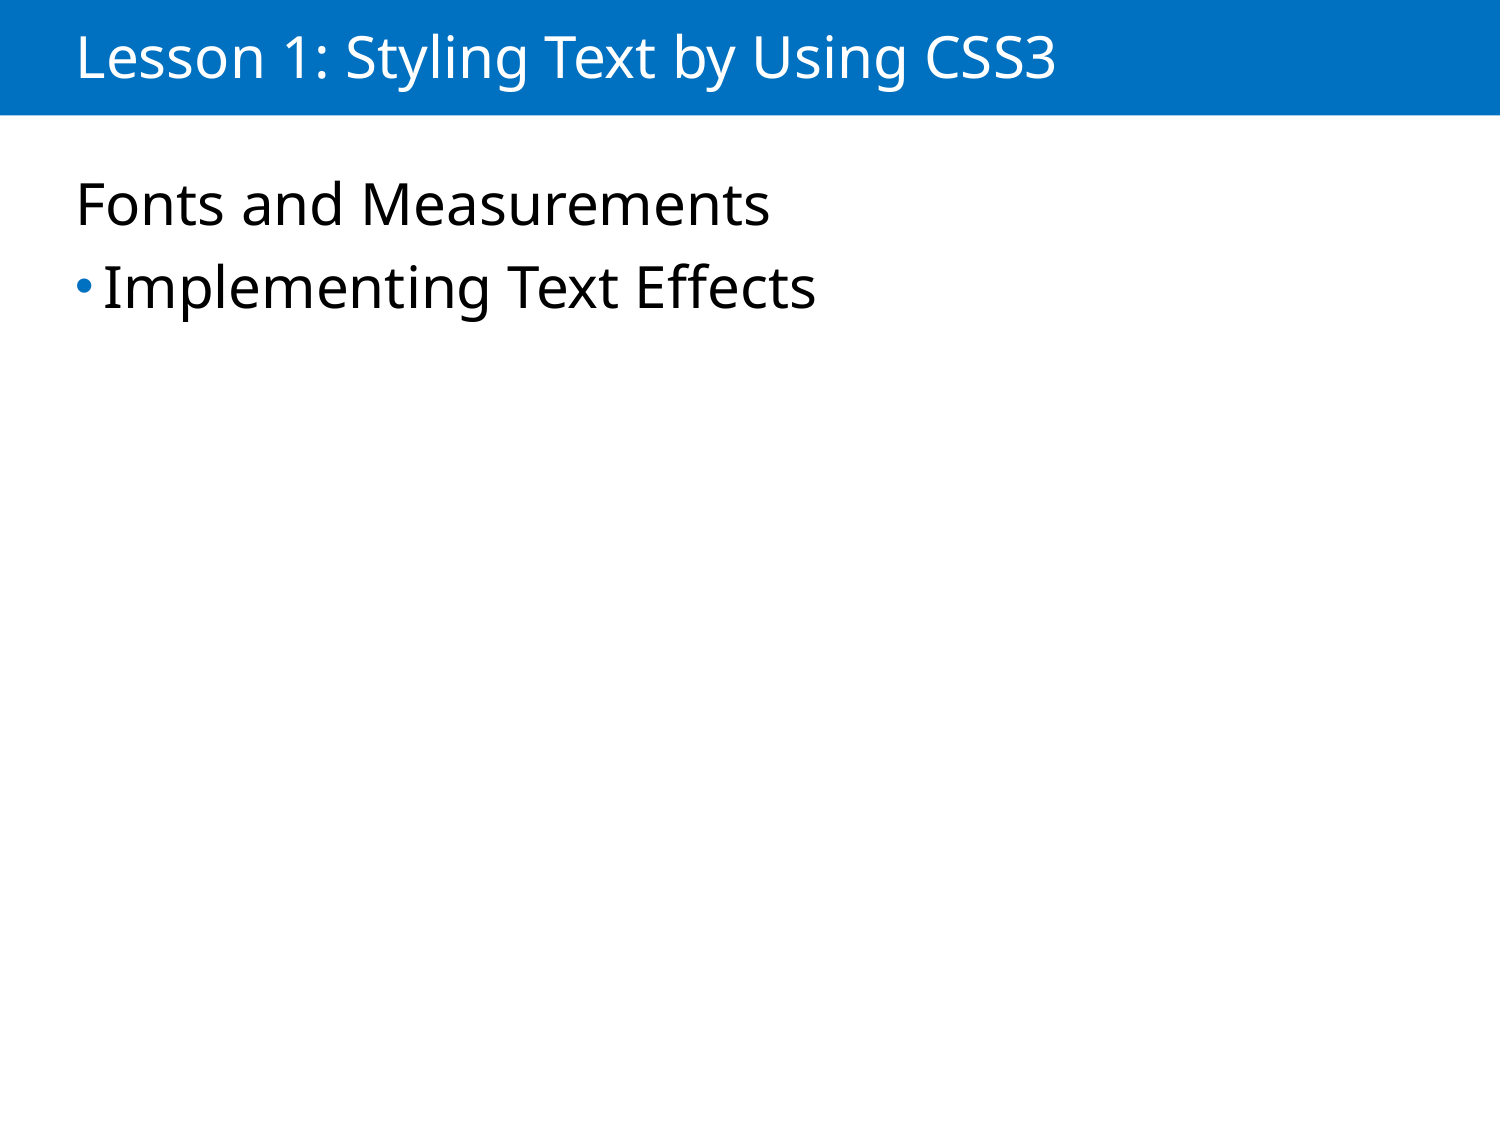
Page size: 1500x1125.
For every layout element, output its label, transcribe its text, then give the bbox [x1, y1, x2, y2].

list Fonts and Measurements Implementing Text Effects [74, 167, 1408, 1013]
title Lesson 1: Styling Text by Using CSS3 [75, 0, 1351, 122]
